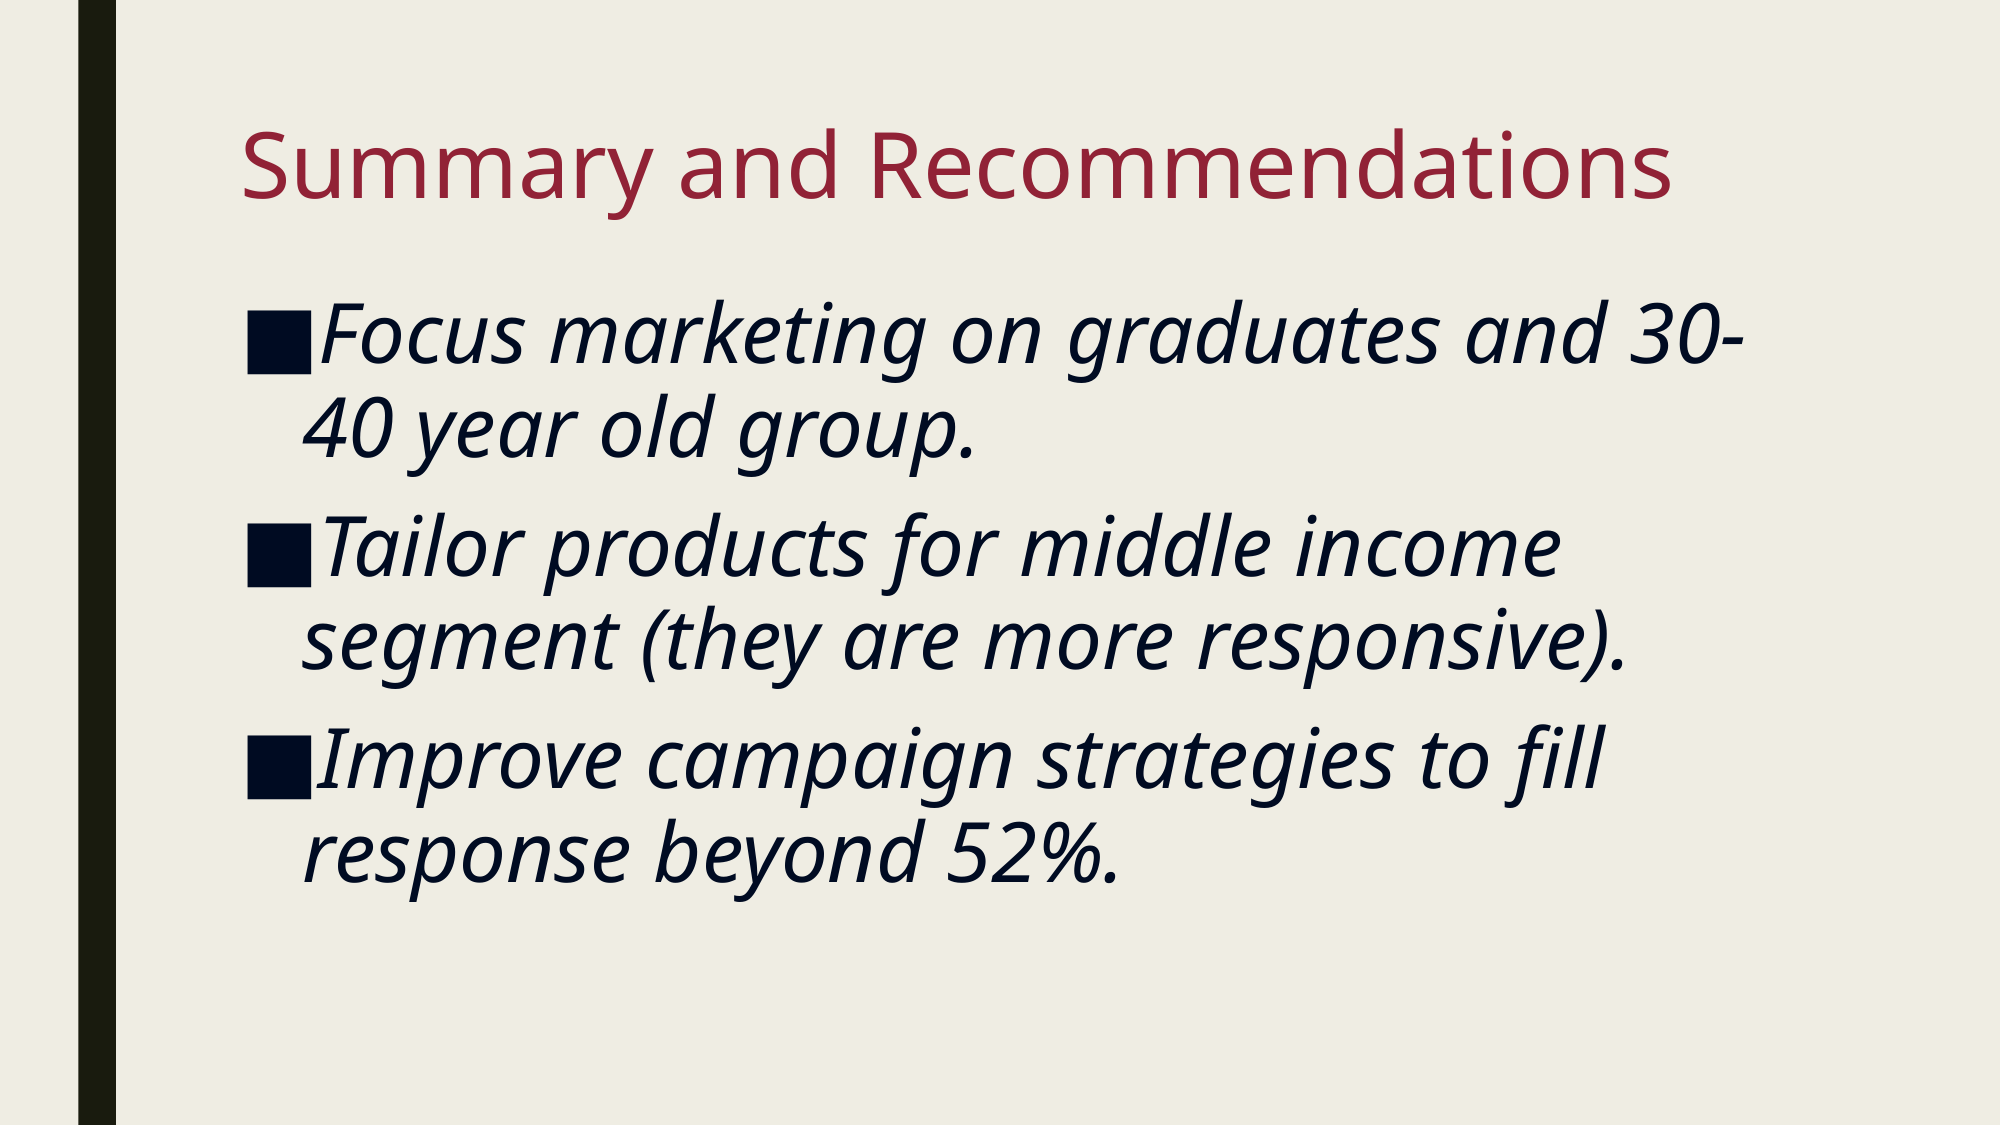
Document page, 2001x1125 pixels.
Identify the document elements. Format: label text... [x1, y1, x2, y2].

list Focus marketing on graduates and 30-40 year old group. Tailor products for middle income segment (they are more responsive). Improve campaign strategies to fill response beyond 52%. [225, 280, 1800, 963]
title Summary and Recommendations [225, 112, 1800, 255]
